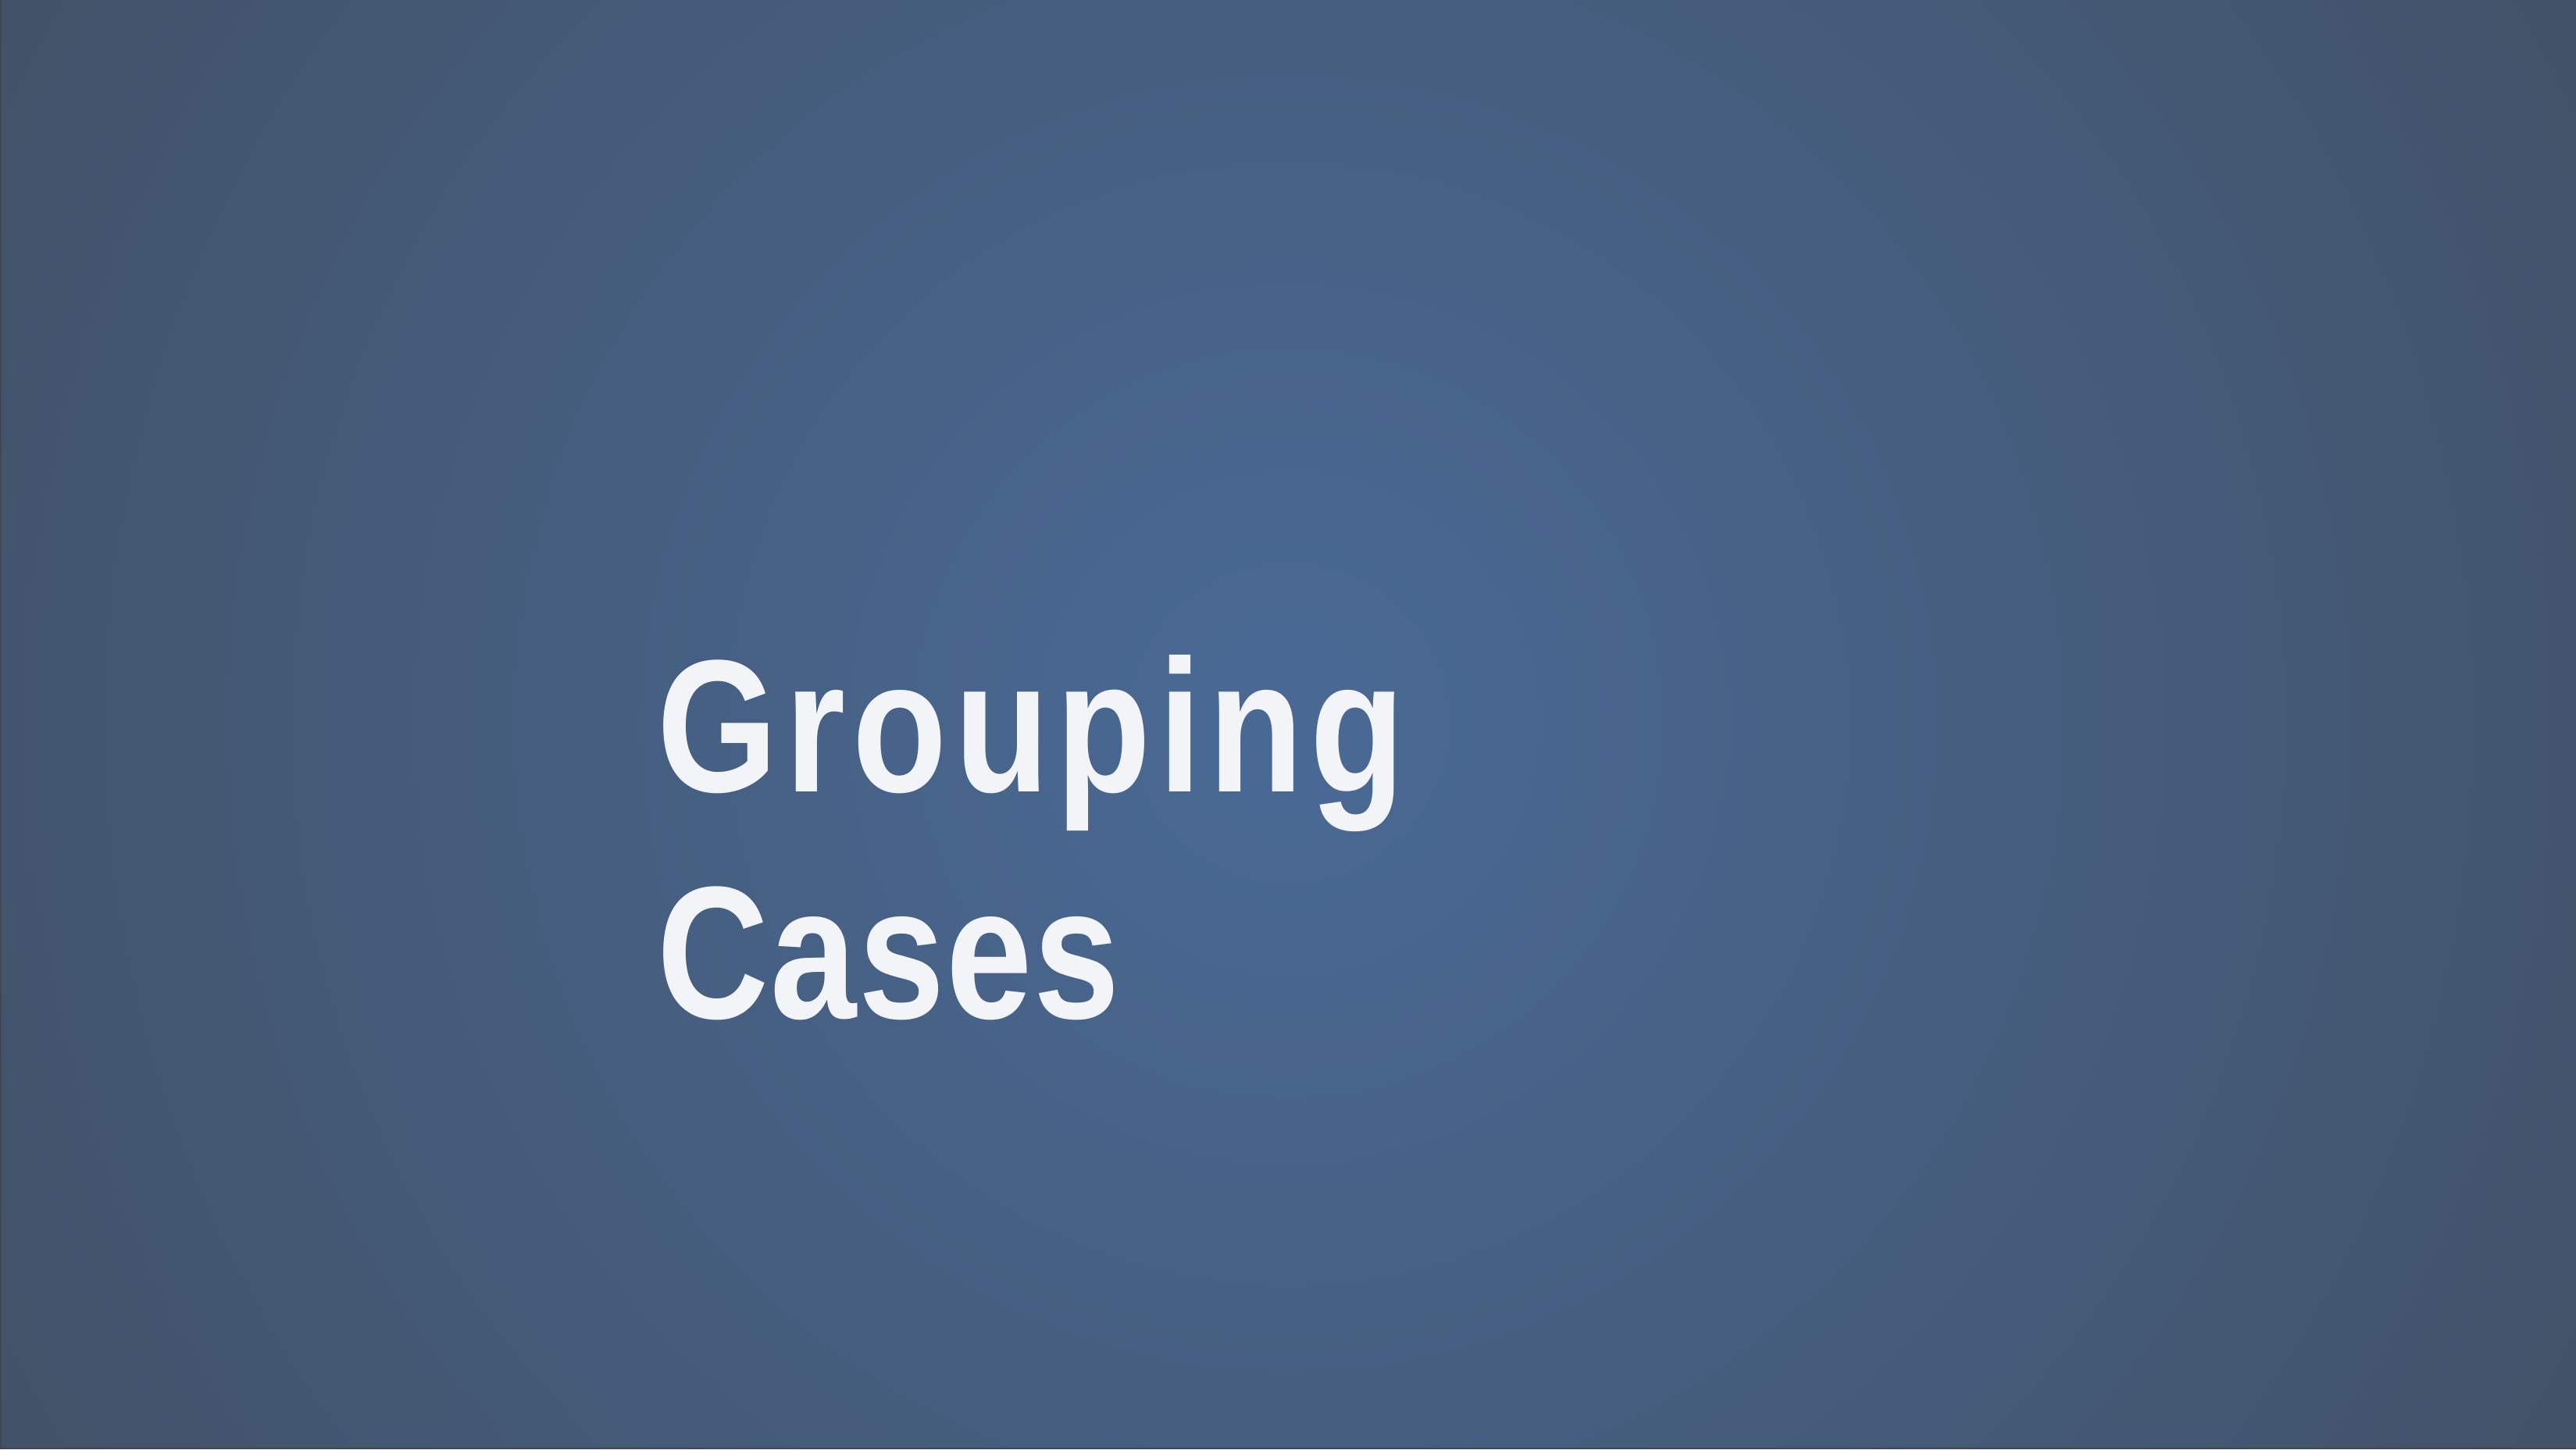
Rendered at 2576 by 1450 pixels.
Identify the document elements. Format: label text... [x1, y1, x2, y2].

picture [0, 0, 2576, 1449]
title Grouping Cases [655, 601, 1920, 1056]
